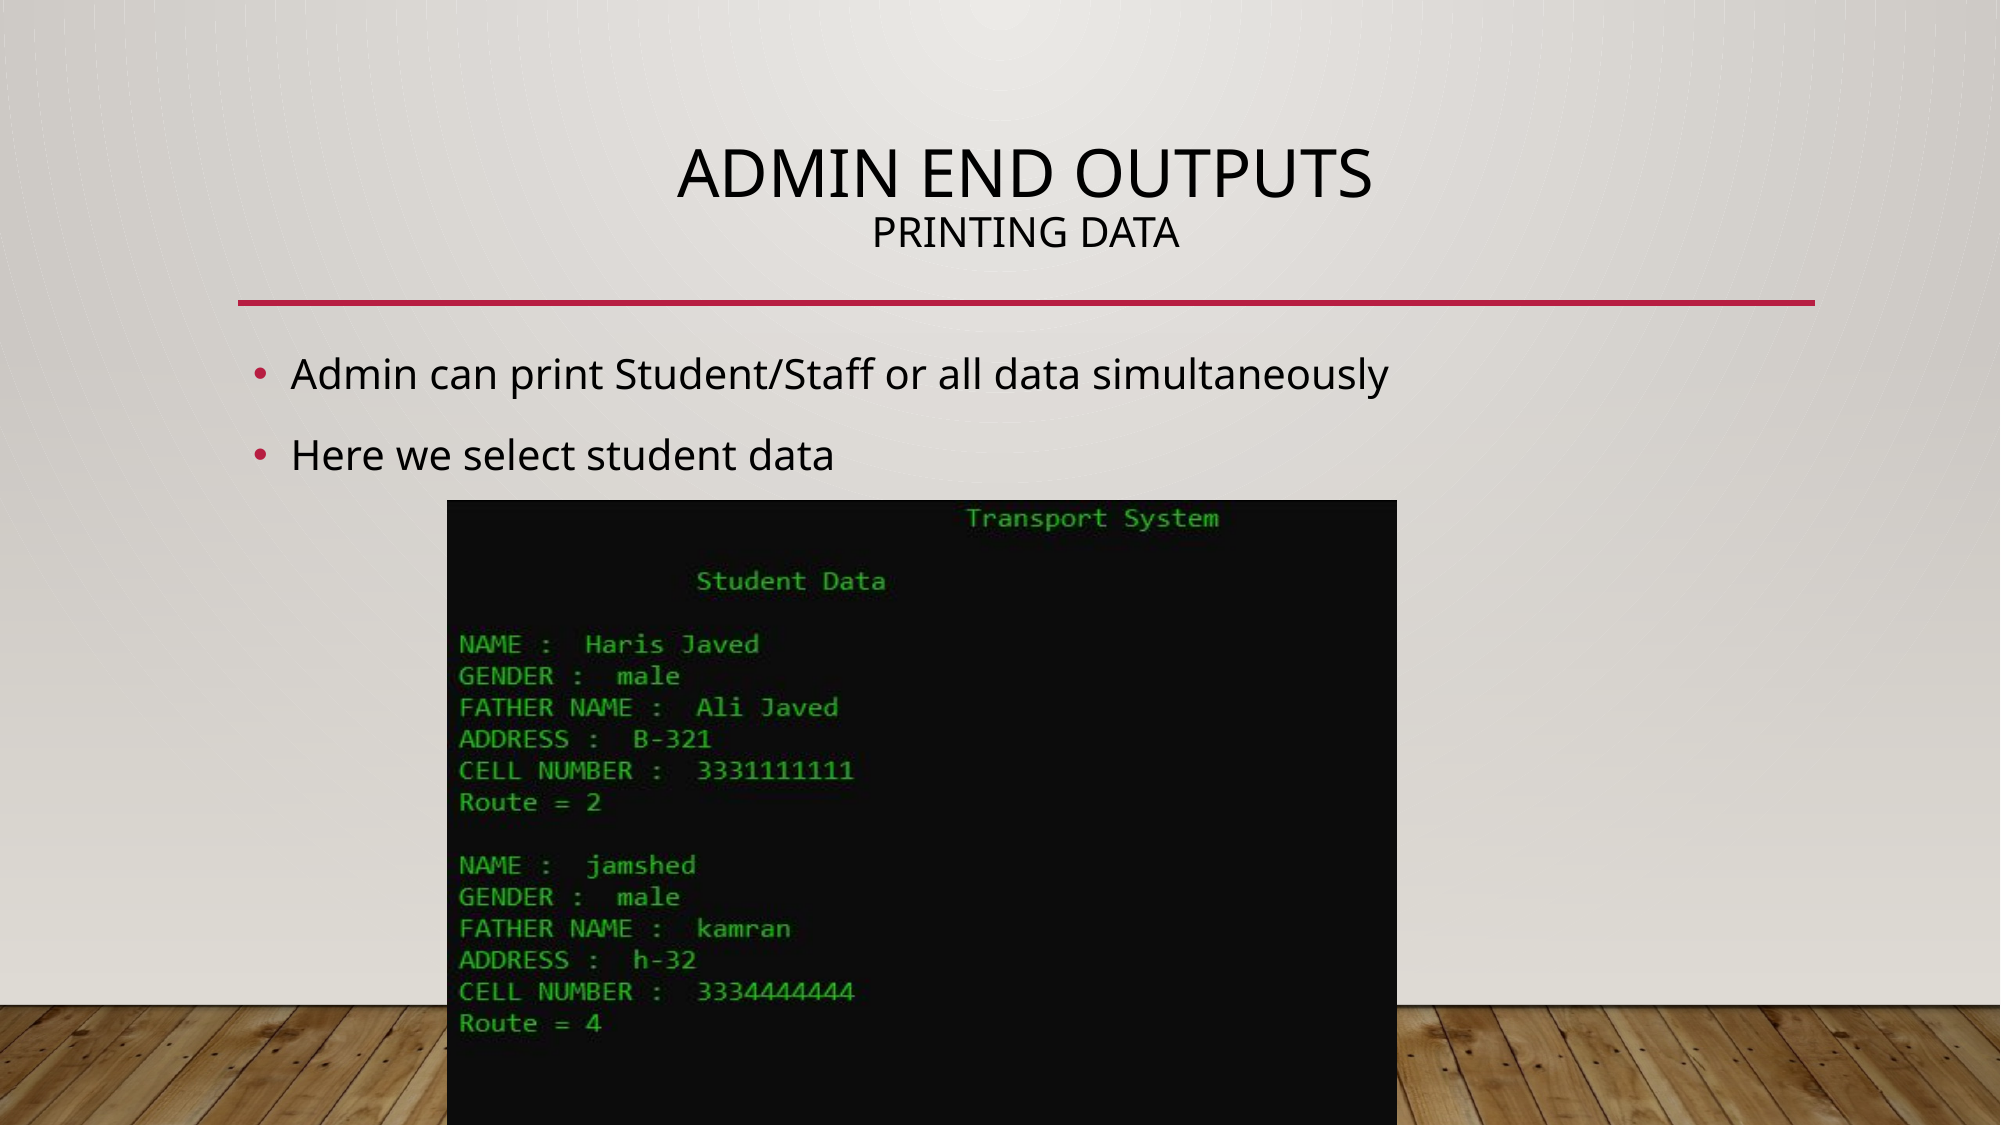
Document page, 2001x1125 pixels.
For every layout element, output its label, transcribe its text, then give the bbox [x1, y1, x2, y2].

picture [0, 500, 2000, 1125]
list Admin can print Student/Staff or all data simultaneously Here we select student data [238, 330, 1814, 897]
title Admin end outputs printing data [238, 131, 1814, 305]
